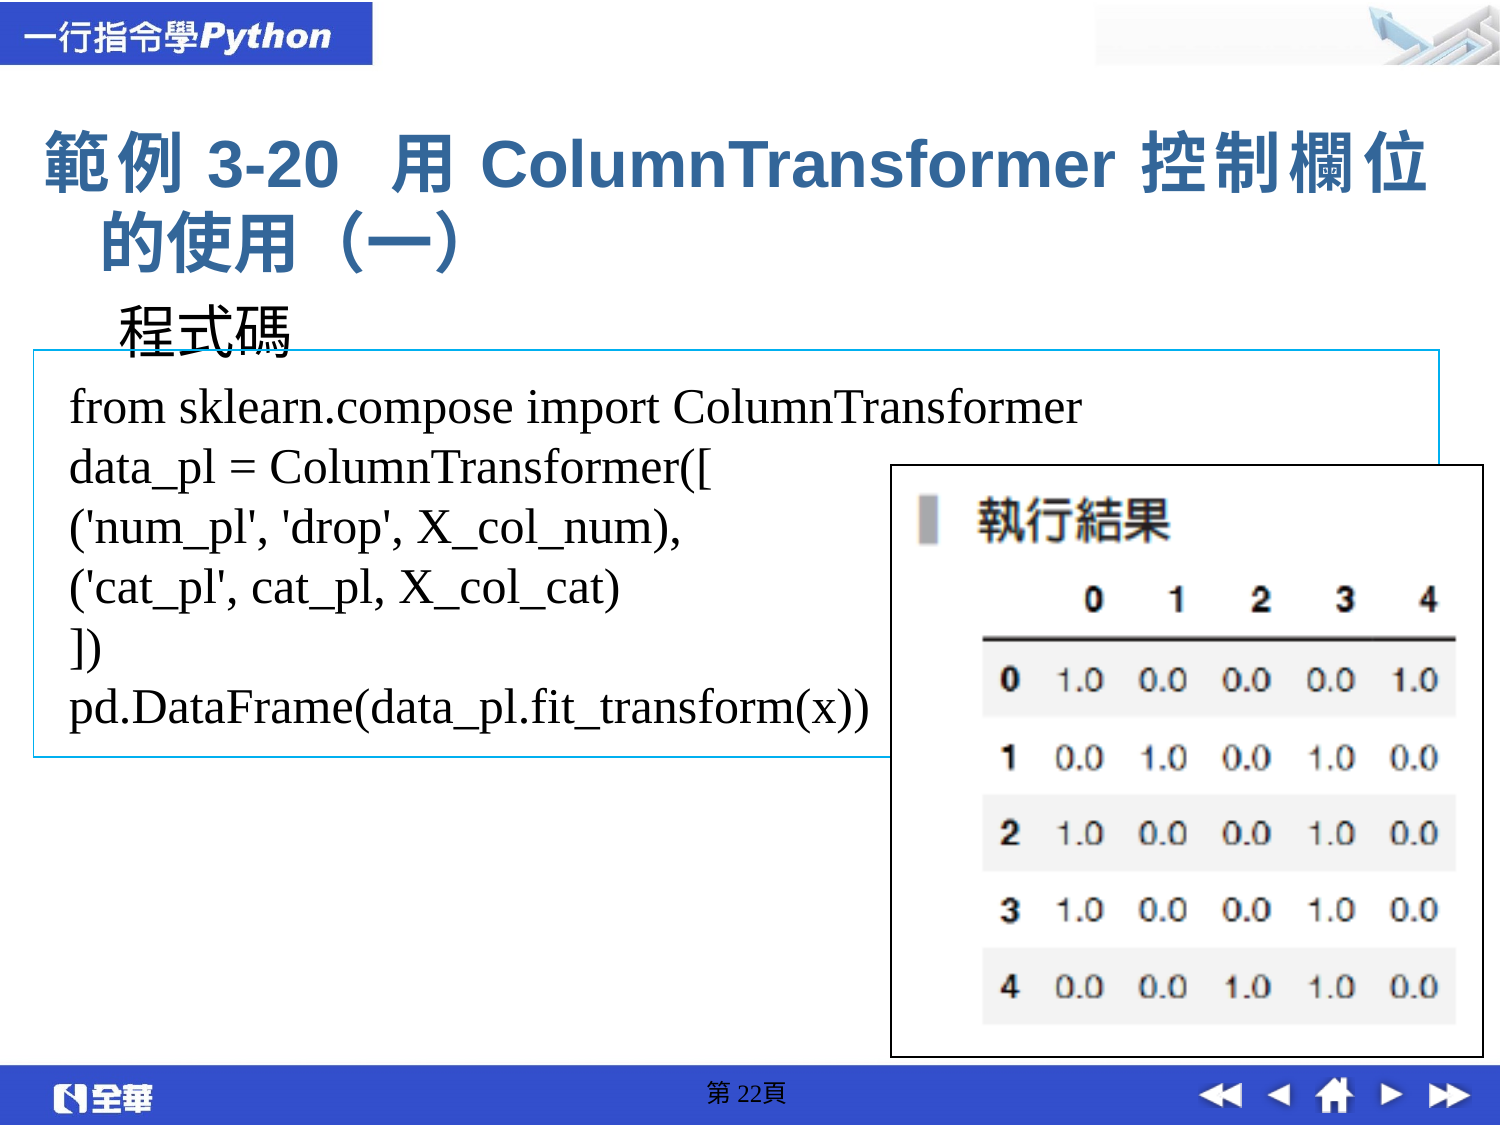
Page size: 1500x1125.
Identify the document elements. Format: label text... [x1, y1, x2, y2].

text_box from sklearn.compose import ColumnTransformer data_pl = ColumnTransformer([ ('num_pl', 'drop', X_col_num), ('cat_pl', cat_pl, X_col_cat) ]) pd.DataFrame(data_pl.fit_transform(x))􀁗􀁂􀁗􀁕􀁄 [33, 349, 1440, 758]
list 範例3-20 用ColumnTransformer控制欄位的使用（一） 程式碼 [28, 113, 1445, 1000]
picture [0, 2, 1500, 1125]
